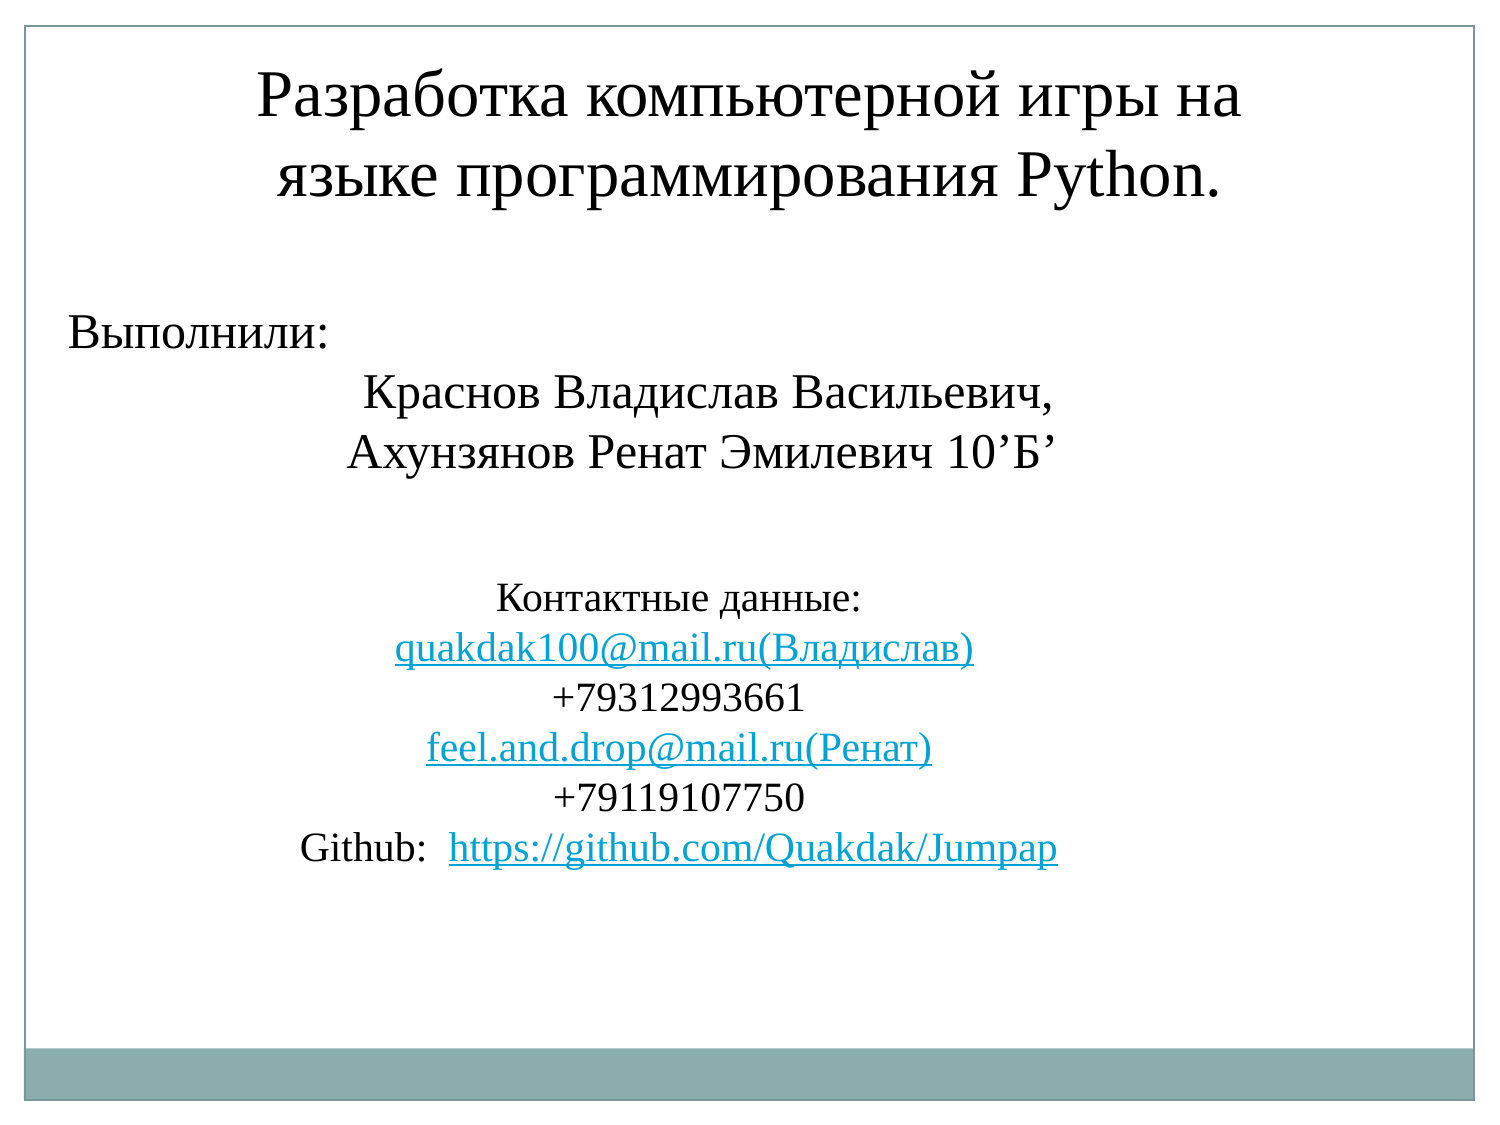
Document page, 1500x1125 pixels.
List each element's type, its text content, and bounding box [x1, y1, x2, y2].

text_box Выполнили: Краснов Владислав Васильевич, Ахунзянов Ренат Эмилевич 10’Б’ [53, 290, 1365, 486]
text_box Контактные данные: quakdak100@mail.ru(Владислав) +79312993661 feel.and.drop@mail.ru(Ренат) +79119107750 Github: https://github.com/Quakdak/Jumpap [112, 562, 1247, 928]
text_box Разработка компьютерной игры на языке программирования Python. [194, 42, 1306, 218]
